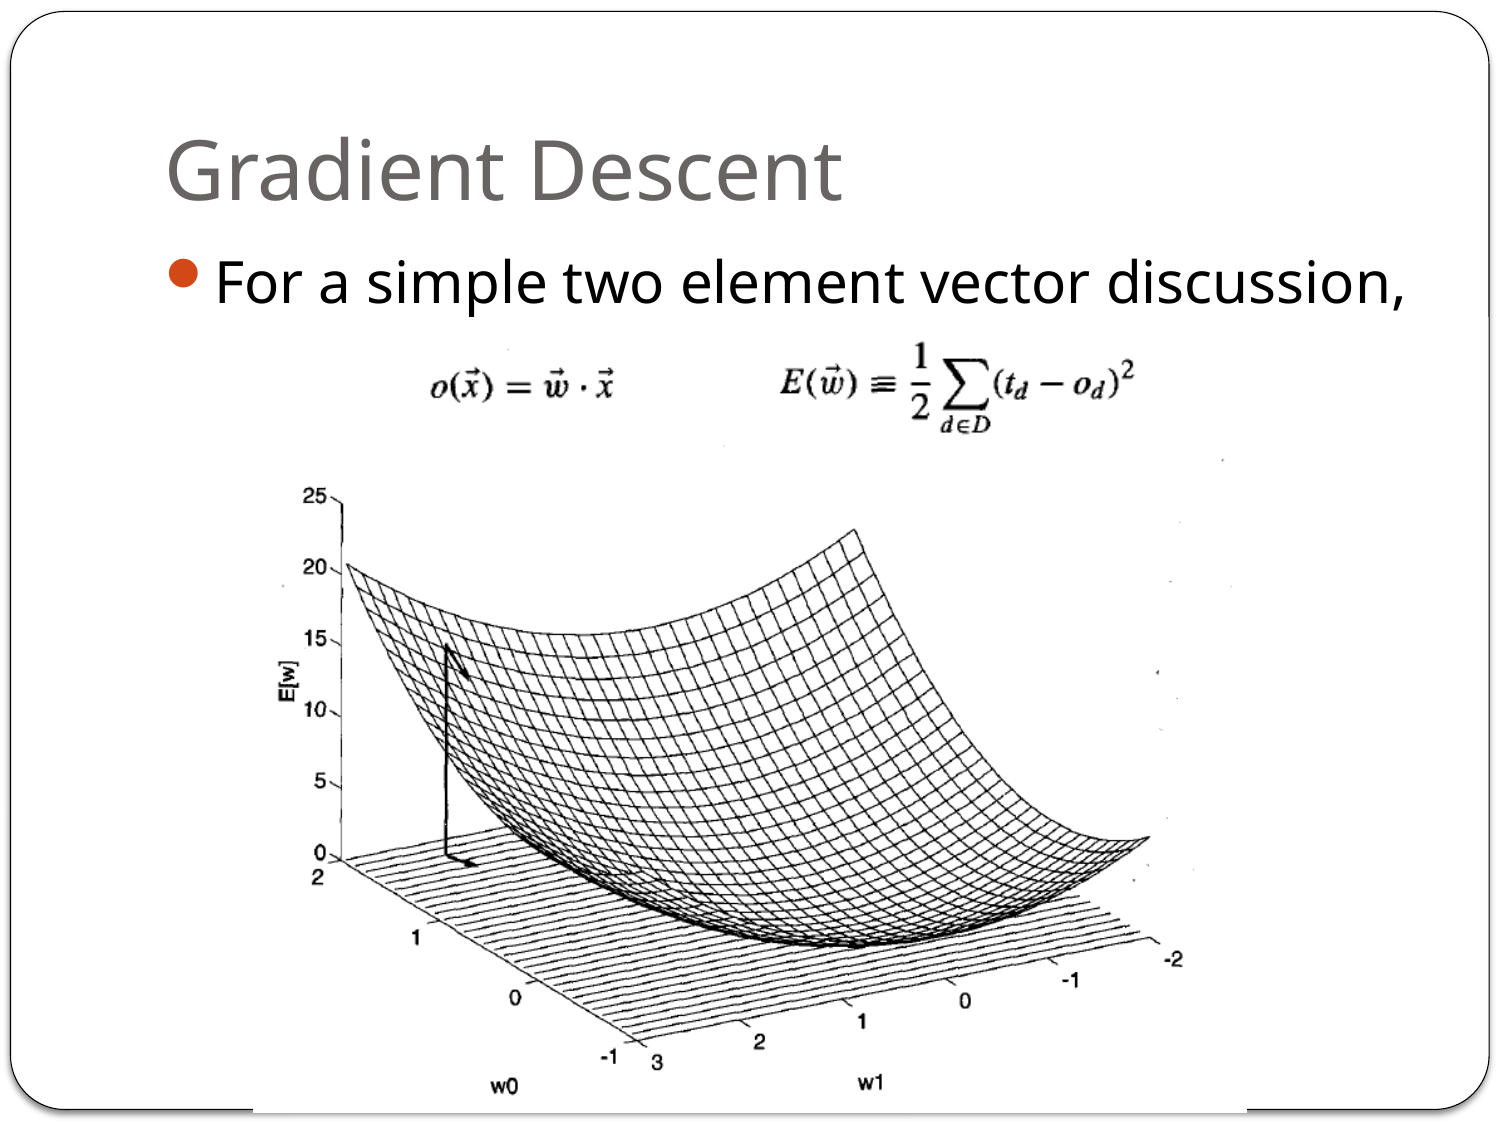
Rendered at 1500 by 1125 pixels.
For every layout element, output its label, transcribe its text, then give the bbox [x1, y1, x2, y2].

picture [252, 337, 1248, 1113]
title Gradient Descent [150, 45, 1425, 233]
picture [396, 349, 632, 415]
list For a simple two element vector discussion, [150, 237, 1425, 988]
